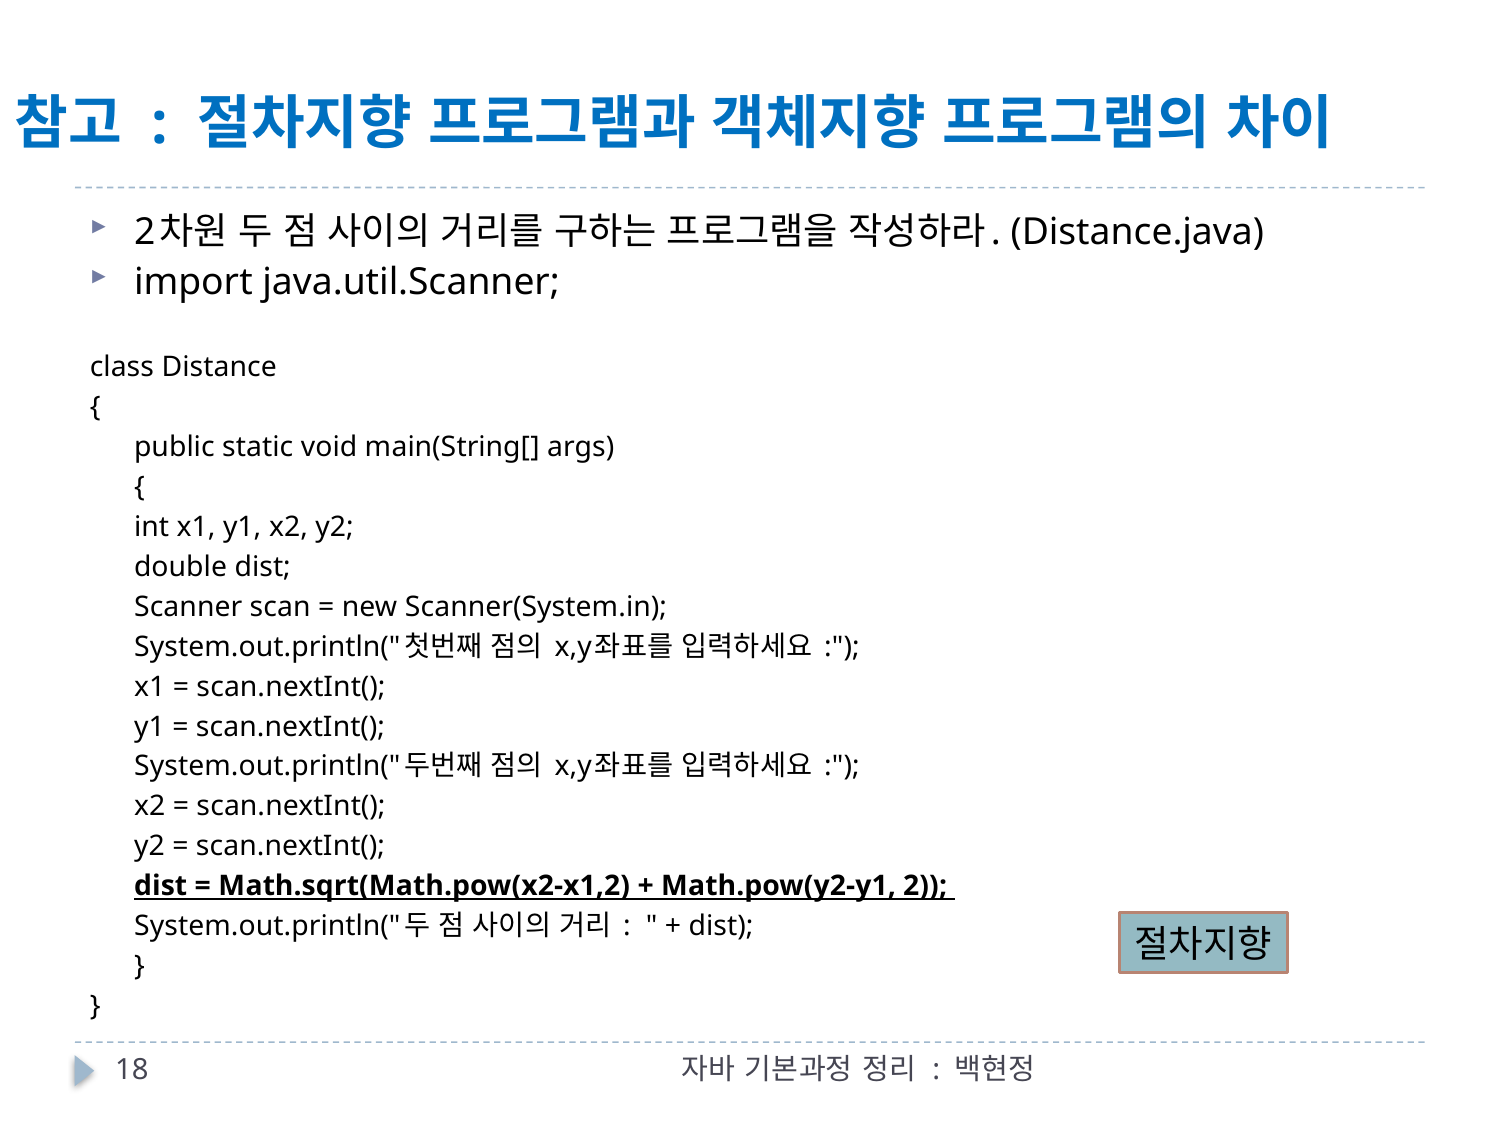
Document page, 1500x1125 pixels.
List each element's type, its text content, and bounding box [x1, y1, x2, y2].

footer 자바 기본과정 정리 : 백현정 [475, 1042, 1051, 1103]
title 참고 : 절차지향 프로그램과 객체지향 프로그램의 차이 [0, 37, 1500, 163]
slide_number 18 [100, 1042, 426, 1103]
text_box 절차지향 [1118, 911, 1289, 974]
list 2차원 두 점 사이의 거리를 구하는 프로그램을 작성하라. (Distance.java) import java.util.Scanner; class Distance { public static void main(String[] args) { int x1, y1, x2, y2; double dist; Scanner scan = new Scanner(System.in); System.out.println("첫번째 점의 x,y좌표를 입력하세요 :"); x1 = scan.nextInt(); y1 = scan.nextInt(); System.out.println("두번째 점의 x,y좌표를 입력하세요 :"); x2 = scan.nextInt(); y2 = scan.nextInt(); dist = Math.sqrt(Math.pow(x2-x1,2) + Math.pow(y2-y1, 2)); System.out.println("두 점 사이의 거리 : " + dist); } } [75, 200, 1425, 1038]
